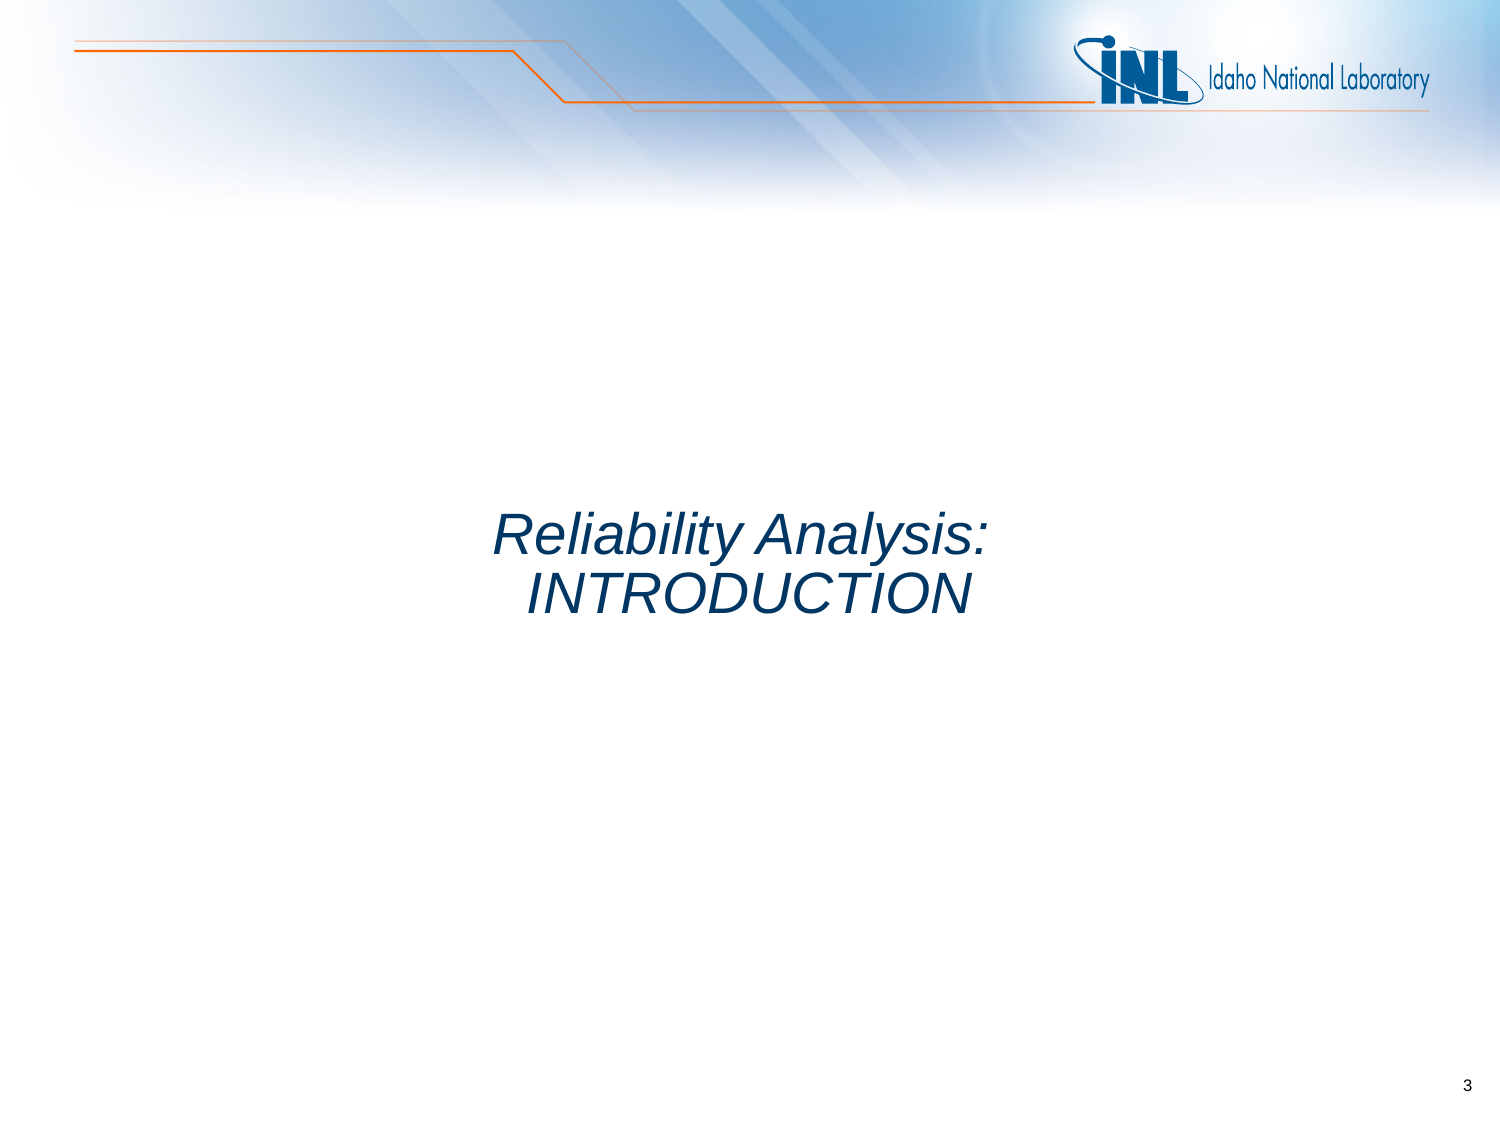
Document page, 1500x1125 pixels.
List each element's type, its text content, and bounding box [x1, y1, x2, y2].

picture [0, 0, 1500, 1125]
title Reliability Analysis: INTRODUCTION [74, 506, 1426, 629]
slide_number 3 [1429, 1074, 1473, 1096]
